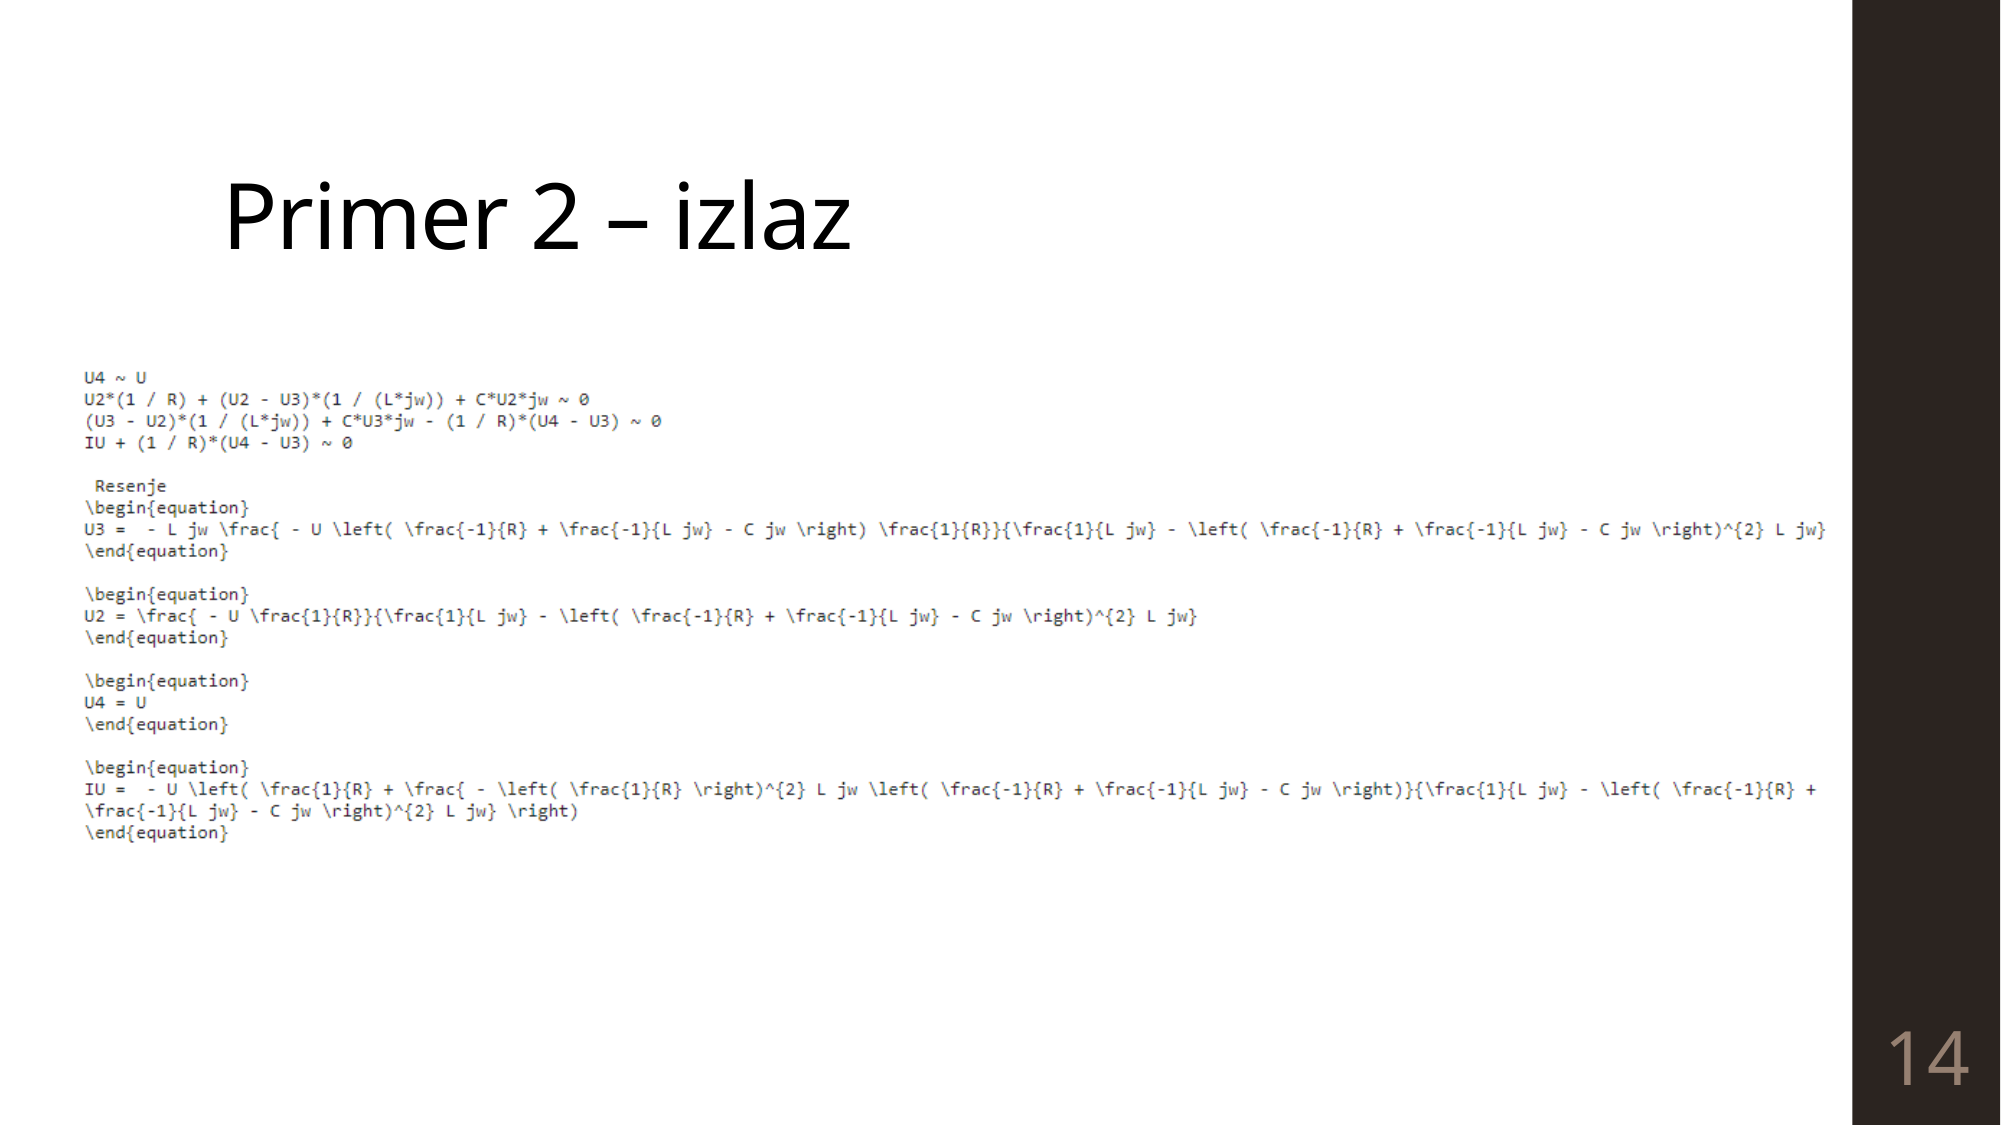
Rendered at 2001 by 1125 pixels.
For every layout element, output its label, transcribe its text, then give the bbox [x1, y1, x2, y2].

slide_number 14 [1852, 1012, 2000, 1110]
title Primer 2 – izlaz [206, 60, 1797, 278]
picture [73, 362, 1851, 864]
